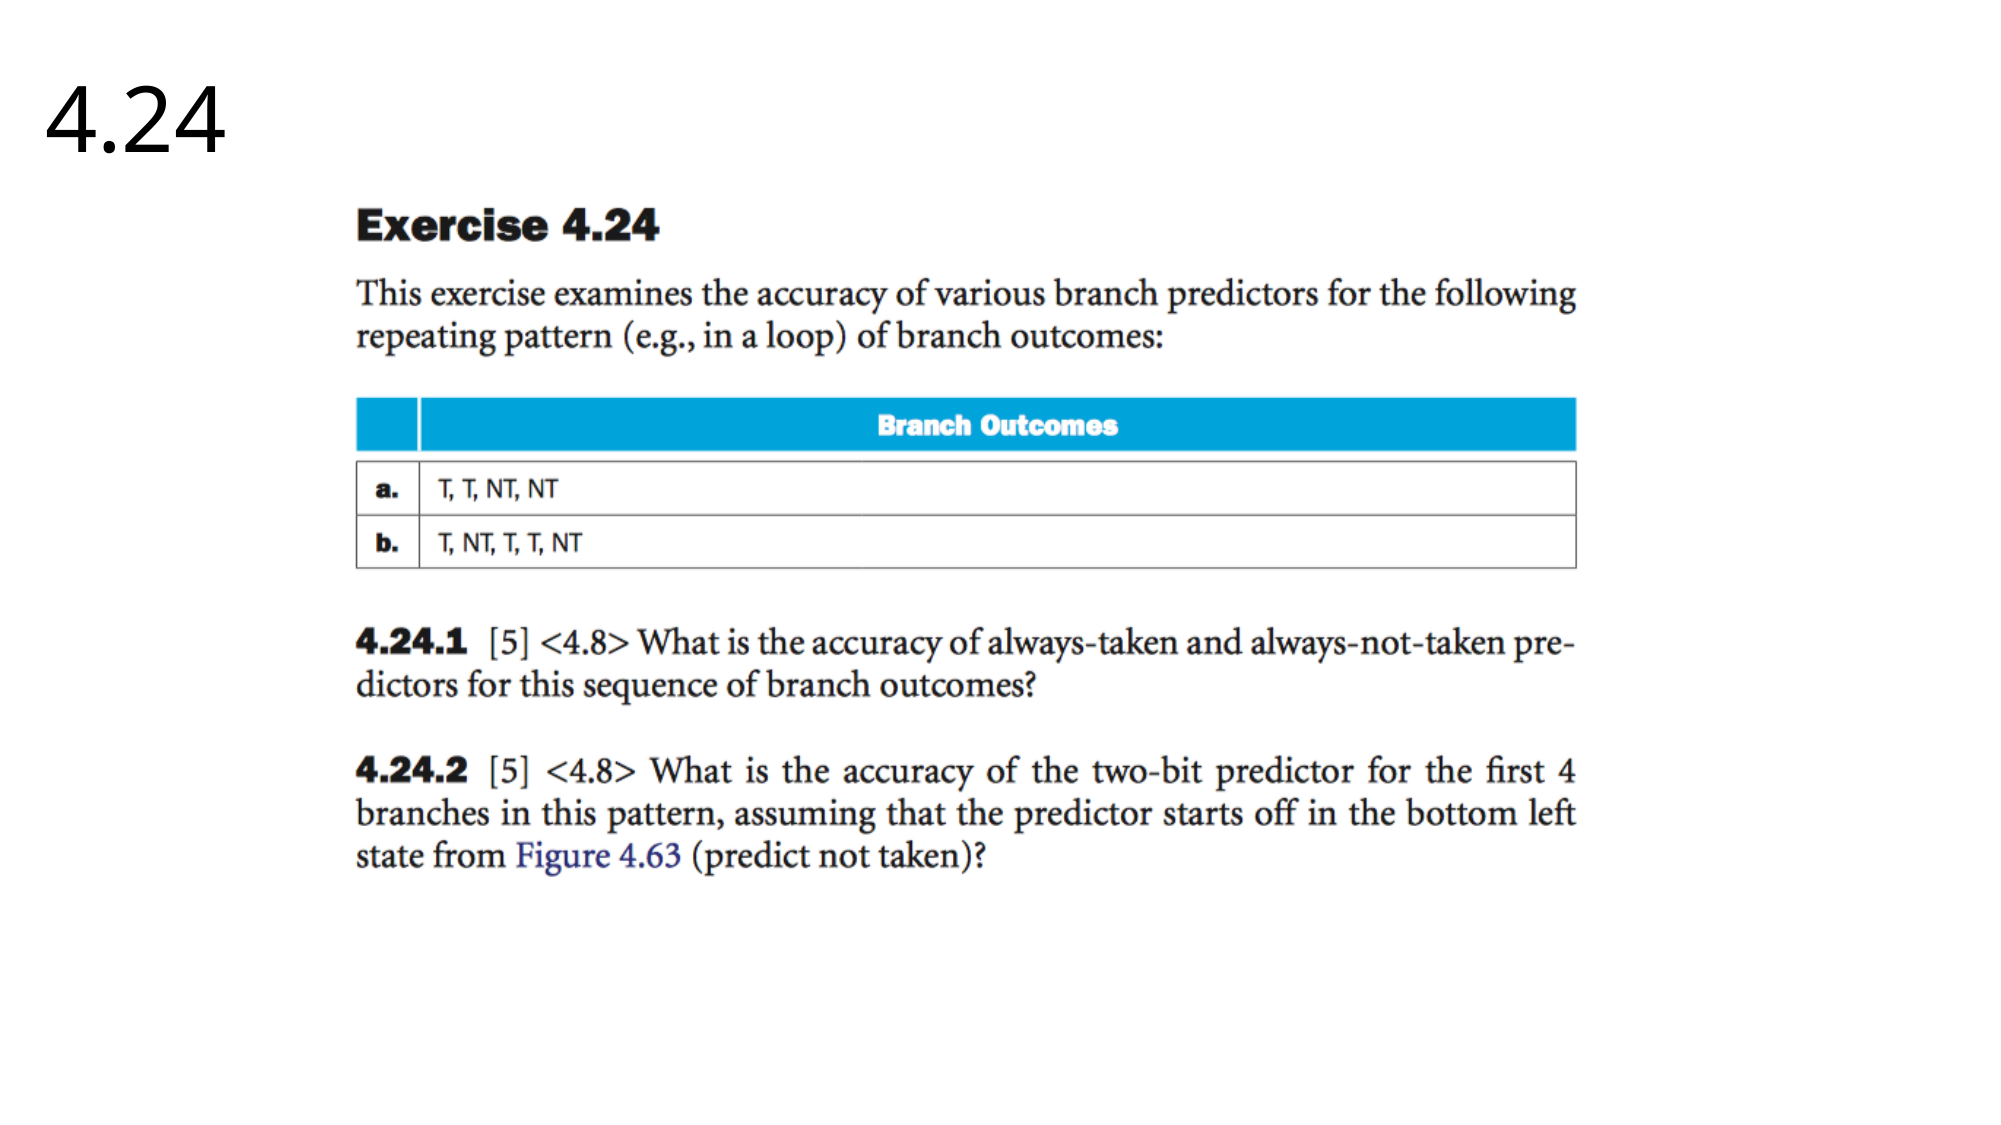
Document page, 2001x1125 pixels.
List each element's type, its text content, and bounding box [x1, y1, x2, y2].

title 4.24 [30, 13, 1756, 232]
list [340, 182, 1656, 896]
